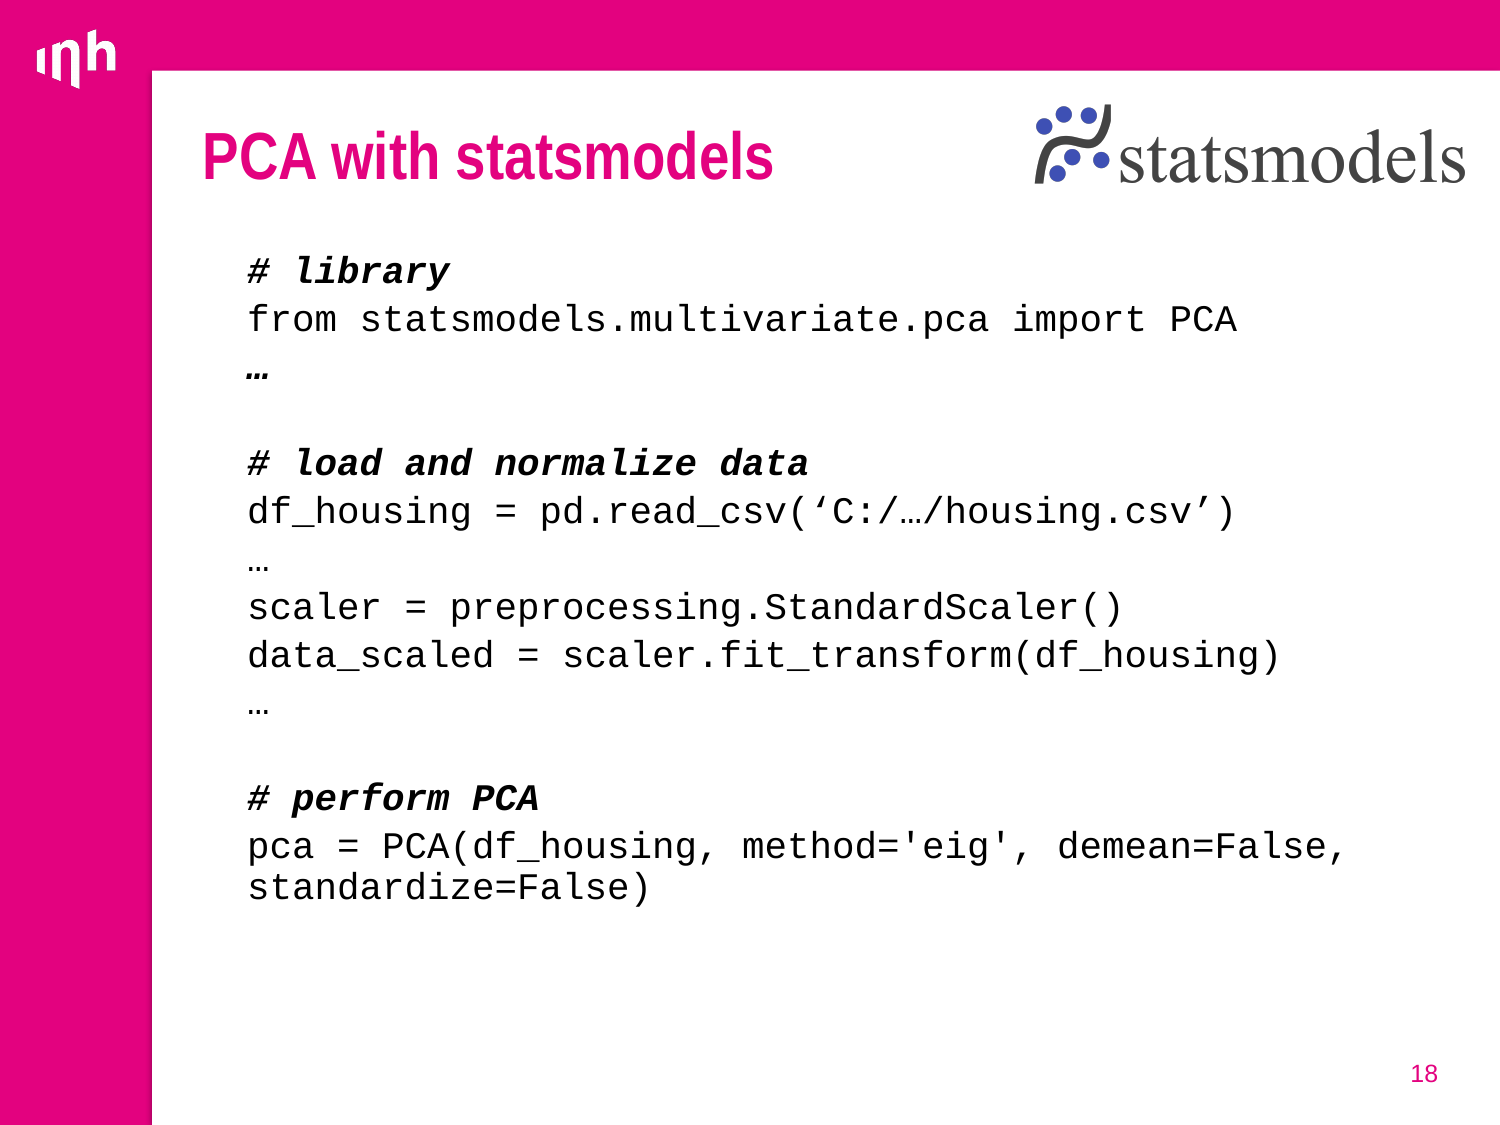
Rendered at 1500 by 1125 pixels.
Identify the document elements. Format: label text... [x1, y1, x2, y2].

list # library from statsmodels.multivariate.pca import PCA … # load and normalize data df_housing = pd.read_csv(‘C:/…/housing.csv’) … scaler = preprocessing.StandardScaler() data_scaled = scaler.fit_transform(df_housing) … # perform PCA pca = PCA(df_housing, method='eig', demean=False, standardize=False) [231, 243, 1500, 1006]
slide_number 18 [1103, 1042, 1454, 1103]
title PCA with statsmodels [187, 104, 1454, 307]
picture [29, 12, 123, 106]
picture [1032, 102, 1500, 185]
